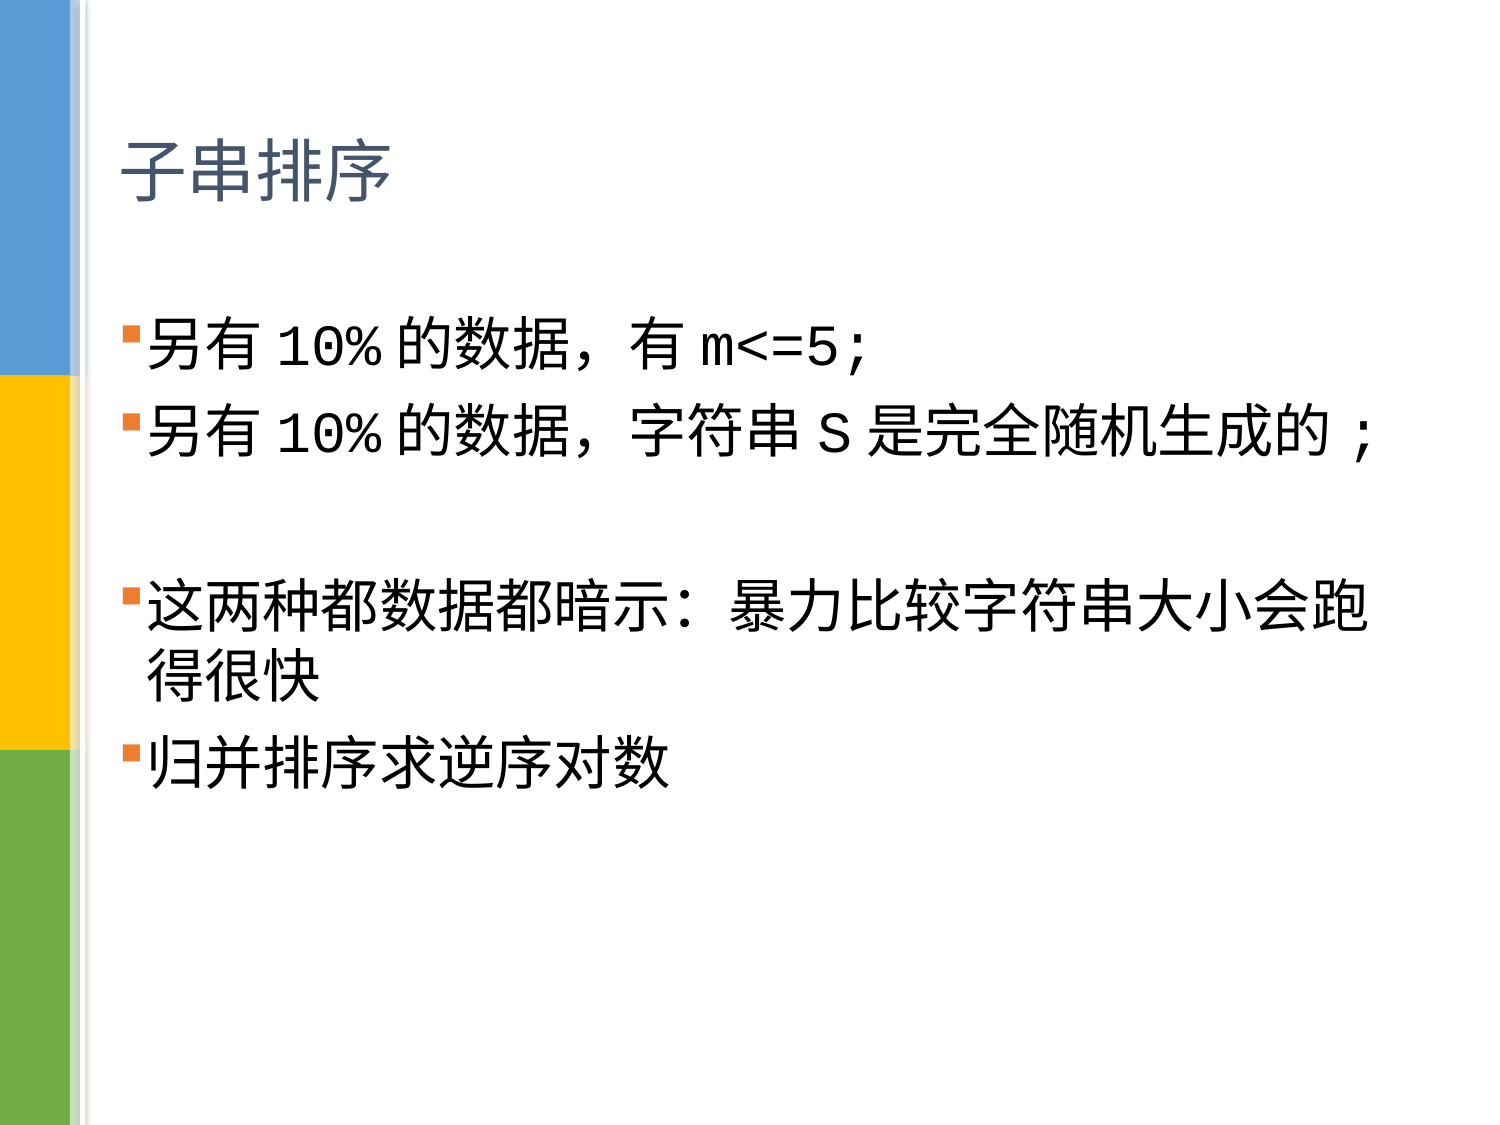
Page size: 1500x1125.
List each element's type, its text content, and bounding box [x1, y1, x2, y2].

list 另有10%的数据，有m<=5; 另有10%的数据，字符串S是完全随机生成的; 这两种都数据都暗示：暴力比较字符串大小会跑得很快 归并排序求逆序对数 [103, 299, 1397, 1014]
title 子串排序 [103, 59, 1397, 278]
